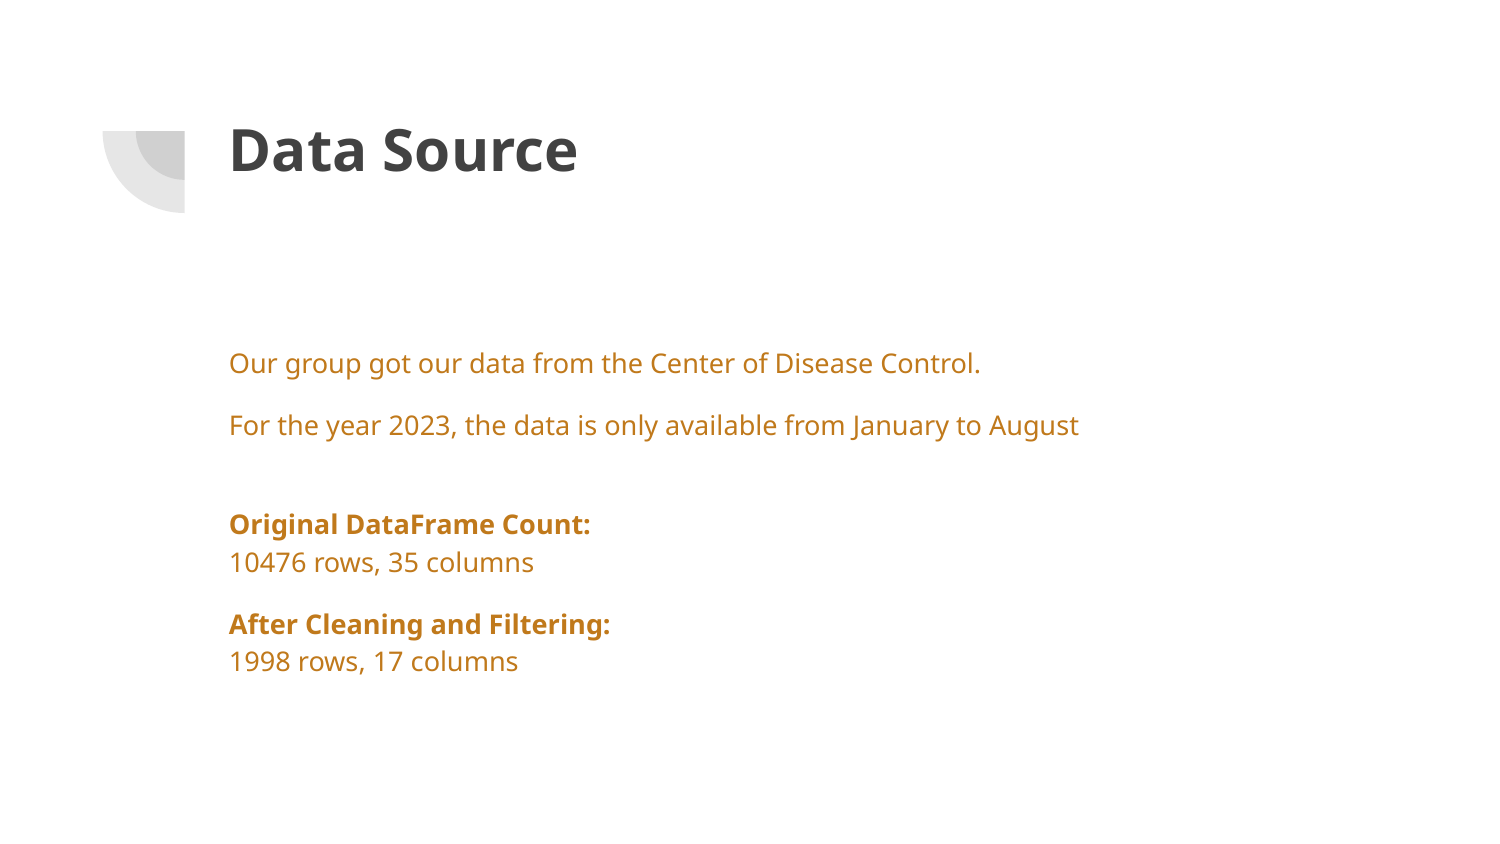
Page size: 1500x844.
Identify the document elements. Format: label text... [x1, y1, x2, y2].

title Data Source [213, 98, 1368, 263]
list Our group got our data from the Center of Disease Control. For the year 2023, the data is only available from January to August Original DataFrame Count: 10476 rows, 35 columns After Cleaning and Filtering: 1998 rows, 17 columns [213, 326, 1368, 744]
